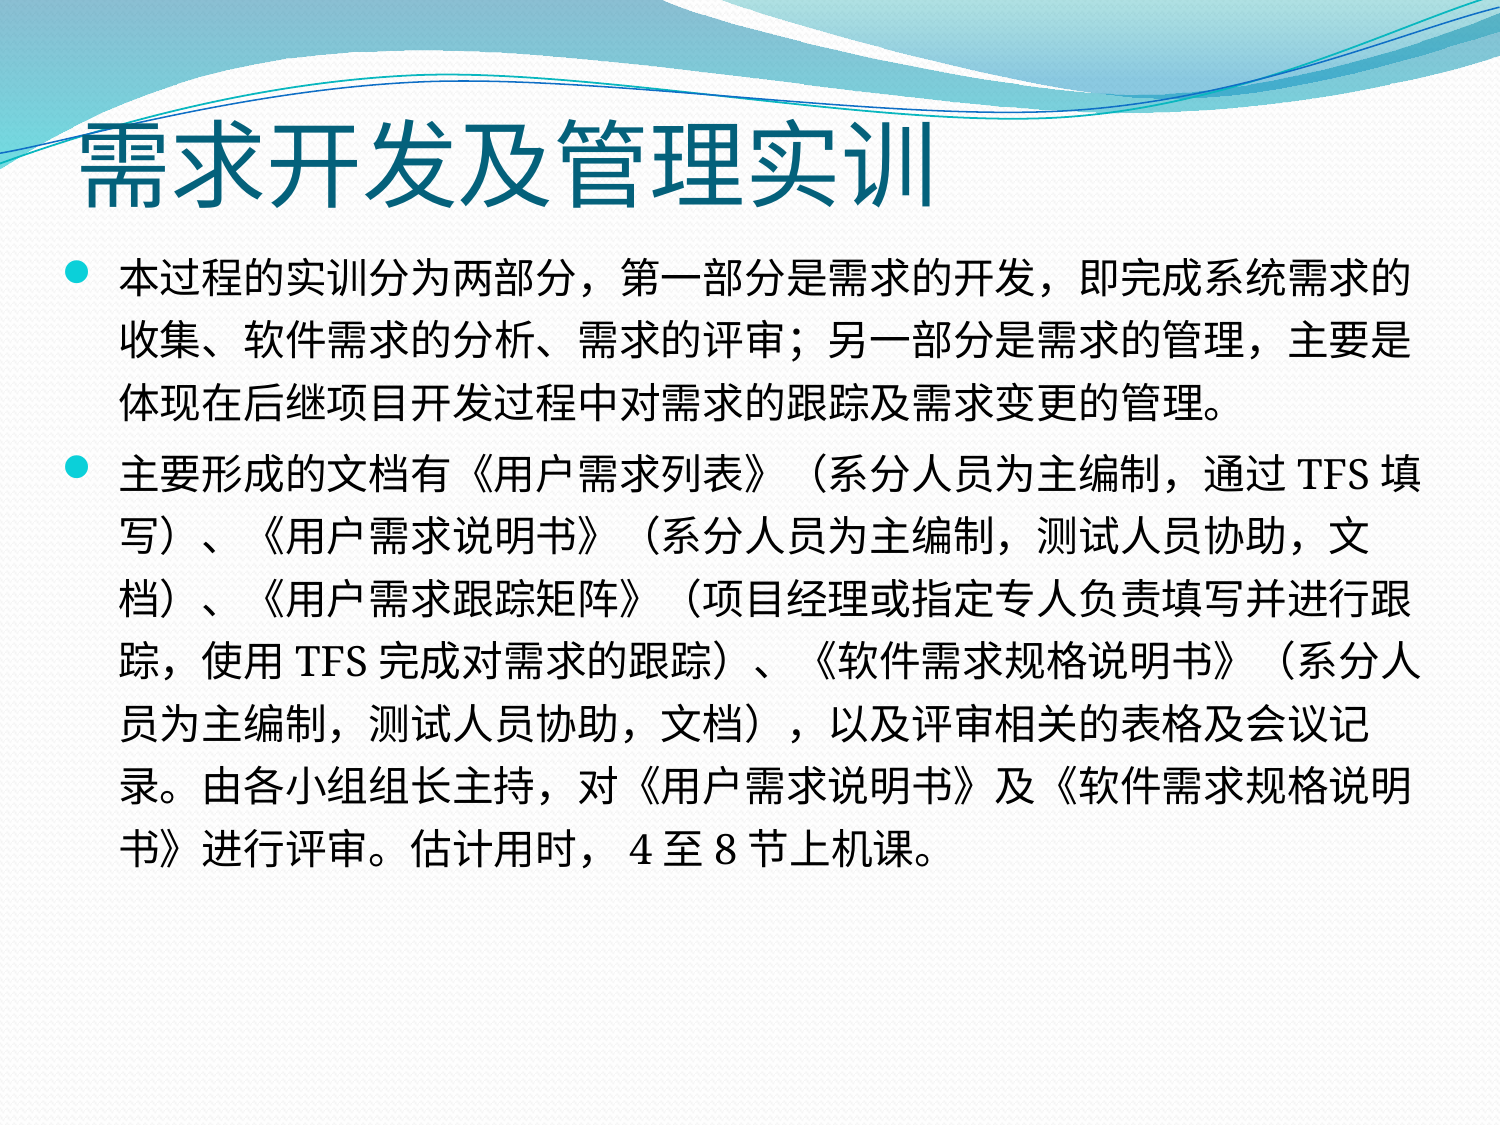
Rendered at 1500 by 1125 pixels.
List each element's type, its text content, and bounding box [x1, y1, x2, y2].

list 本过程的实训分为两部分，第一部分是需求的开发，即完成系统需求的收集、软件需求的分析、需求的评审；另一部分是需求的管理，主要是体现在后继项目开发过程中对需求的跟踪及需求变更的管理。 主要形成的文档有《用户需求列表》（系分人员为主编制，通过TFS填写）、《用户需求说明书》（系分人员为主编制，测试人员协助，文档）、《用户需求跟踪矩阵》（项目经理或指定专人负责填写并进行跟踪，使用TFS完成对需求的跟踪）、《软件需求规格说明书》（系分人员为主编制，测试人员协助，文档），以及评审相关的表格及会议记录。由各小组组长主持，对《用户需求说明书》及《软件需求规格说明书》进行评审。估计用时，4至8节上机课。 [46, 231, 1454, 1047]
title 需求开发及管理实训 [75, 115, 1425, 220]
